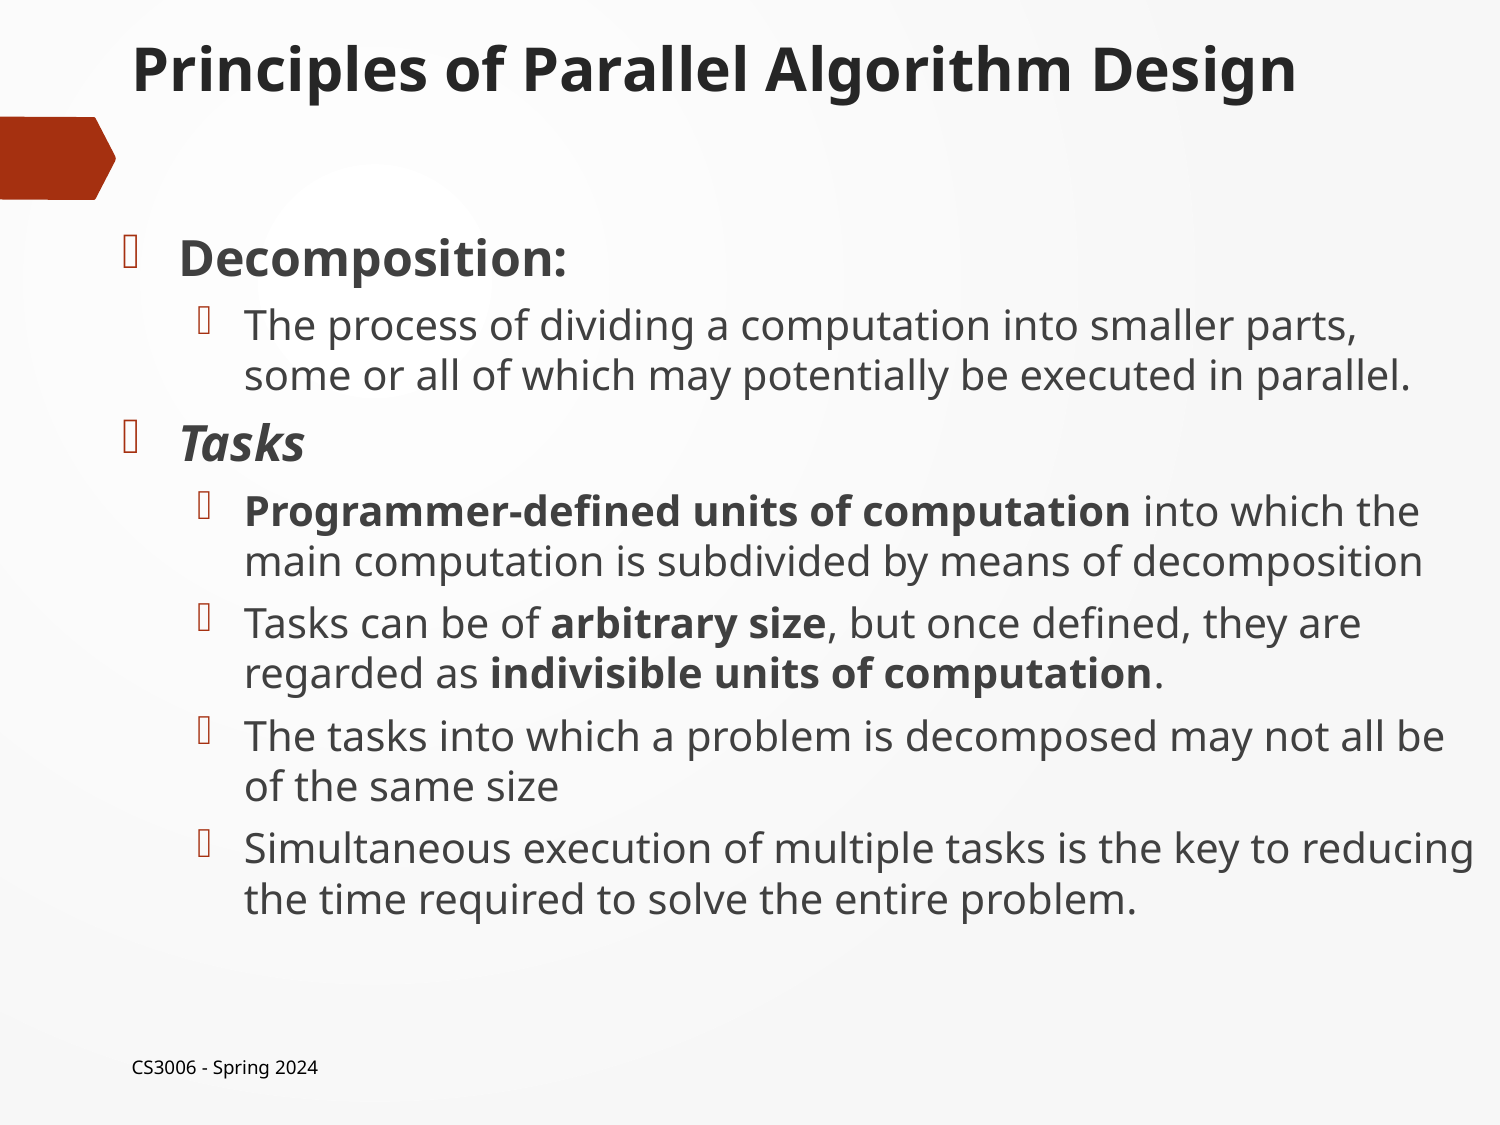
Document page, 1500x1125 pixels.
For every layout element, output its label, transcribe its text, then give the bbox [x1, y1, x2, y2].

title Principles of Parallel Algorithm Design [116, 23, 1483, 158]
list Decomposition: The process of dividing a computation into smaller parts, some or all of which may potentially be executed in parallel. Tasks Programmer-defined units of computation into which the main computation is subdivided by means of decomposition Tasks can be of arbitrary size, but once defined, they are regarded as indivisible units of computation. The tasks into which a problem is decomposed may not all be of the same size Simultaneous execution of multiple tasks is the key to reducing the time required to solve the entire problem. [107, 219, 1492, 1038]
footer CS3006 - Spring 2024 [116, 1037, 1139, 1098]
